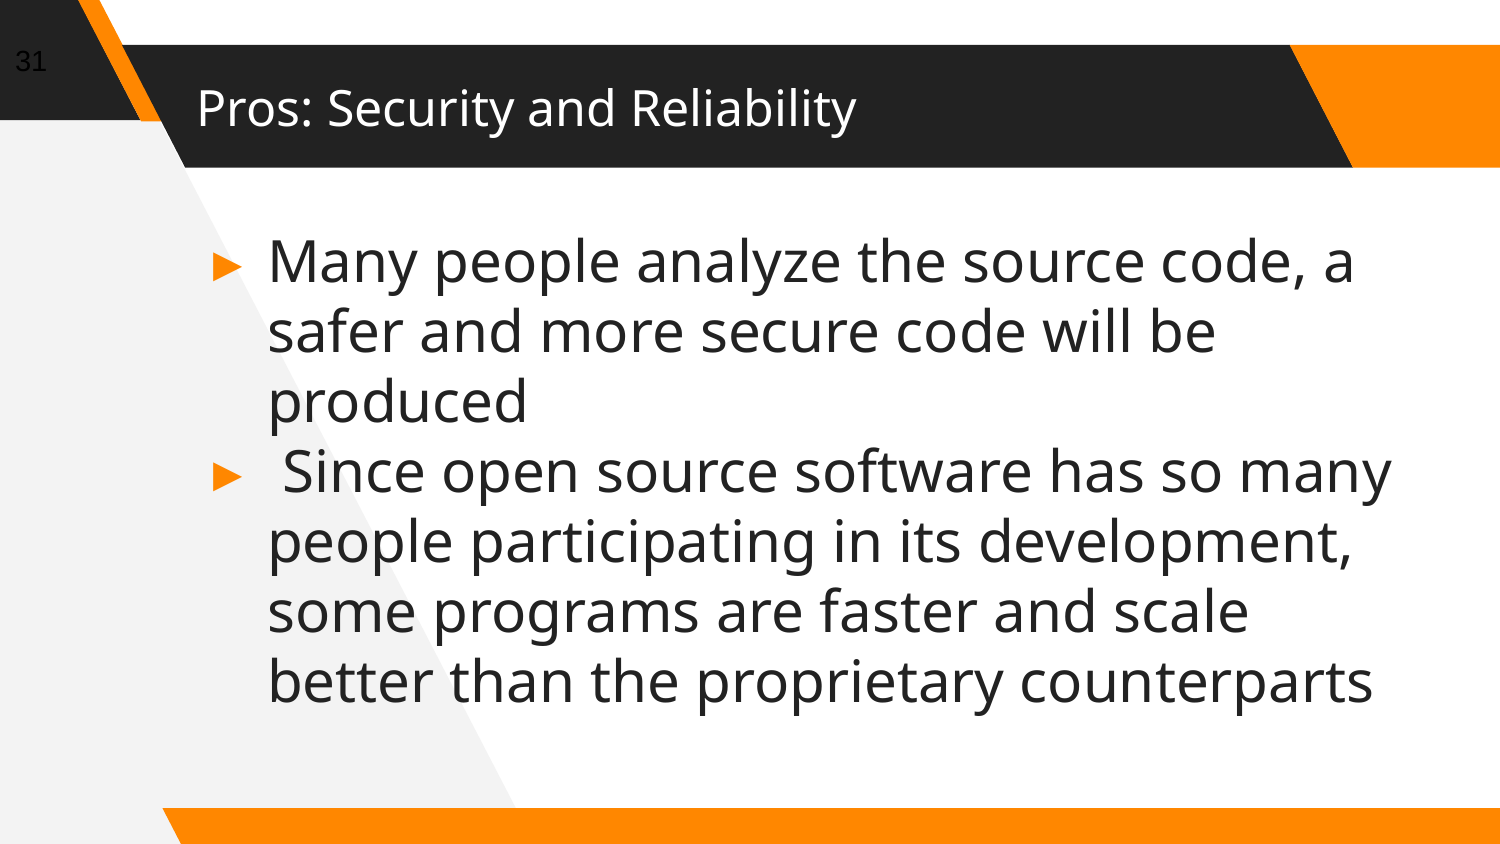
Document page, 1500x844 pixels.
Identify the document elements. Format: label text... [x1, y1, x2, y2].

list Many people analyze the source code, a safer and more secure code will be produced Since open source software has so many people participating in its development, some programs are faster and scale better than the proprietary counterparts [181, 209, 1425, 808]
title Pros: Security and Reliability [181, 45, 1285, 169]
slide_number 31 [0, 0, 98, 121]
